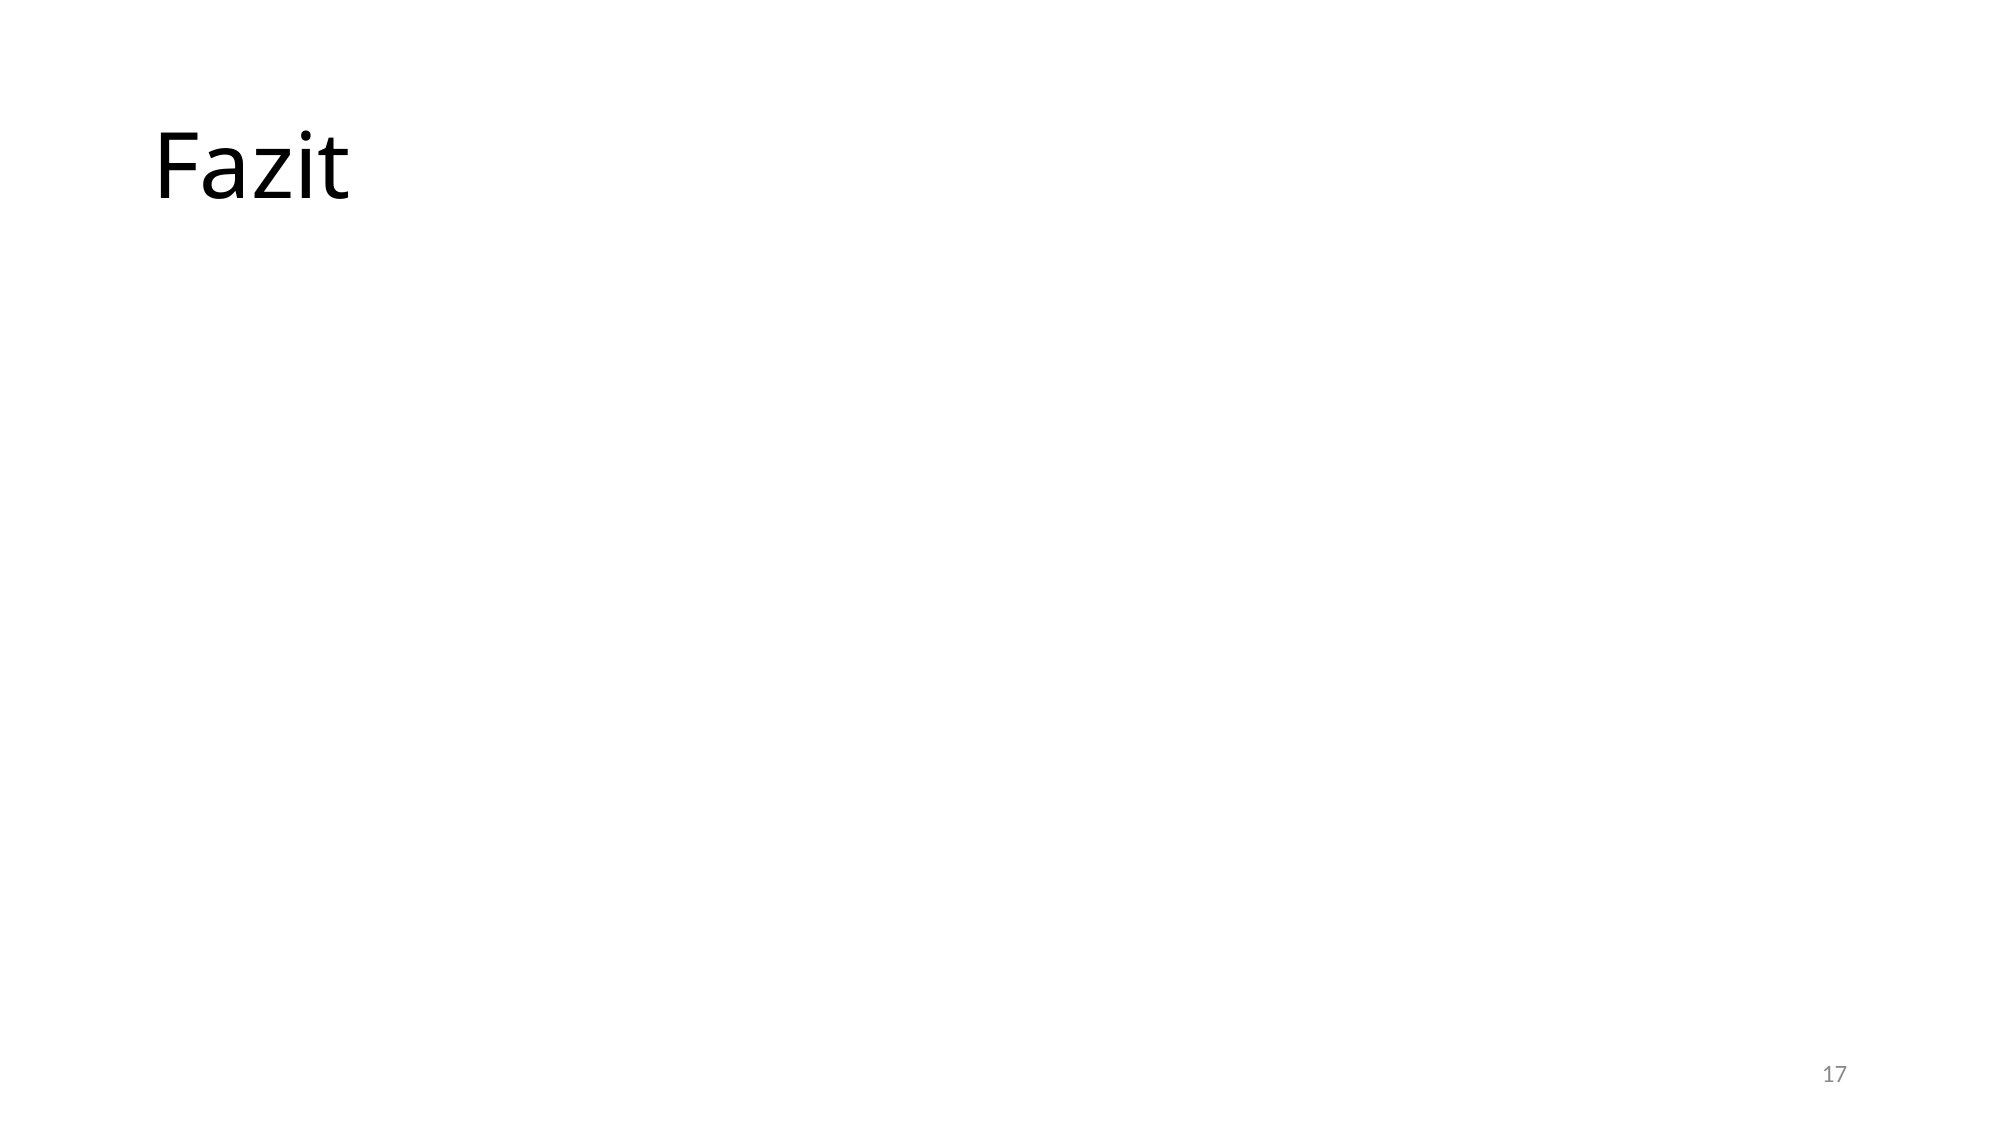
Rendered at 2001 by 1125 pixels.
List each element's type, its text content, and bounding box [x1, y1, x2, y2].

slide_number 17 [1412, 1042, 1863, 1103]
title Fazit [137, 59, 1863, 278]
